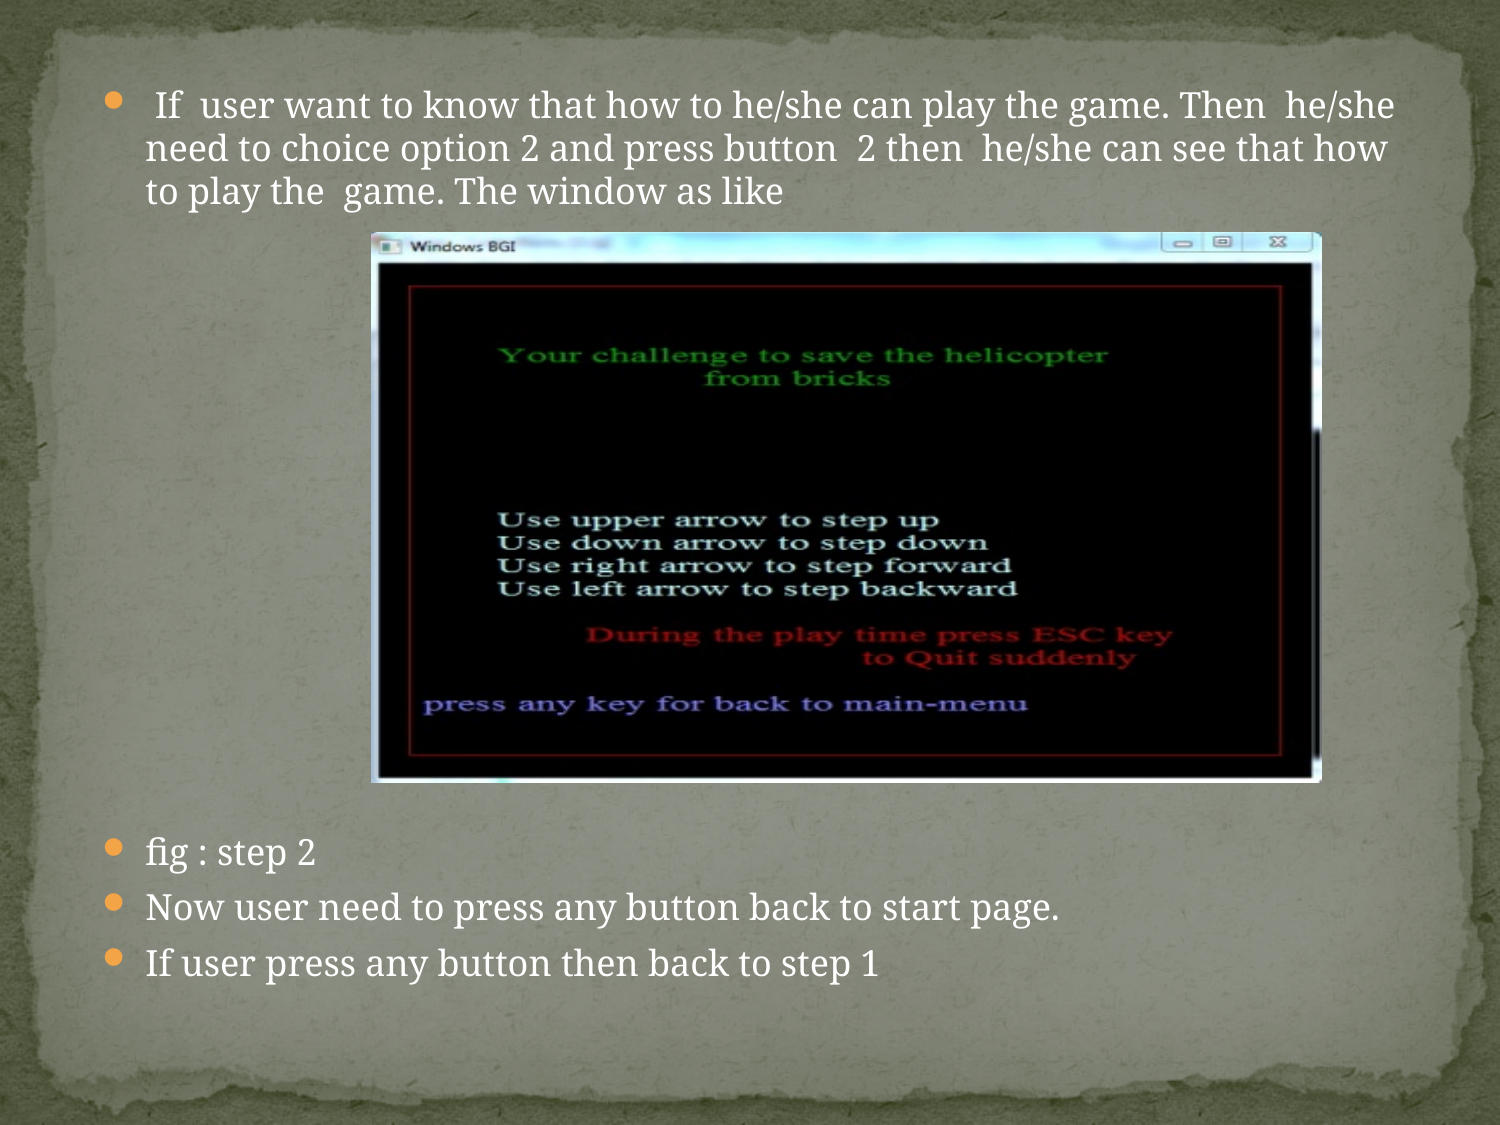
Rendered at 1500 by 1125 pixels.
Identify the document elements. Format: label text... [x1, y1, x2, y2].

list If user want to know that how to he/she can play the game. Then he/she need to choice option 2 and press button 2 then he/she can see that how to play the game. The window as like fig : step 2 Now user need to press any button back to start page. If user press any button then back to step 1 [87, 75, 1438, 1000]
picture [371, 232, 1322, 783]
